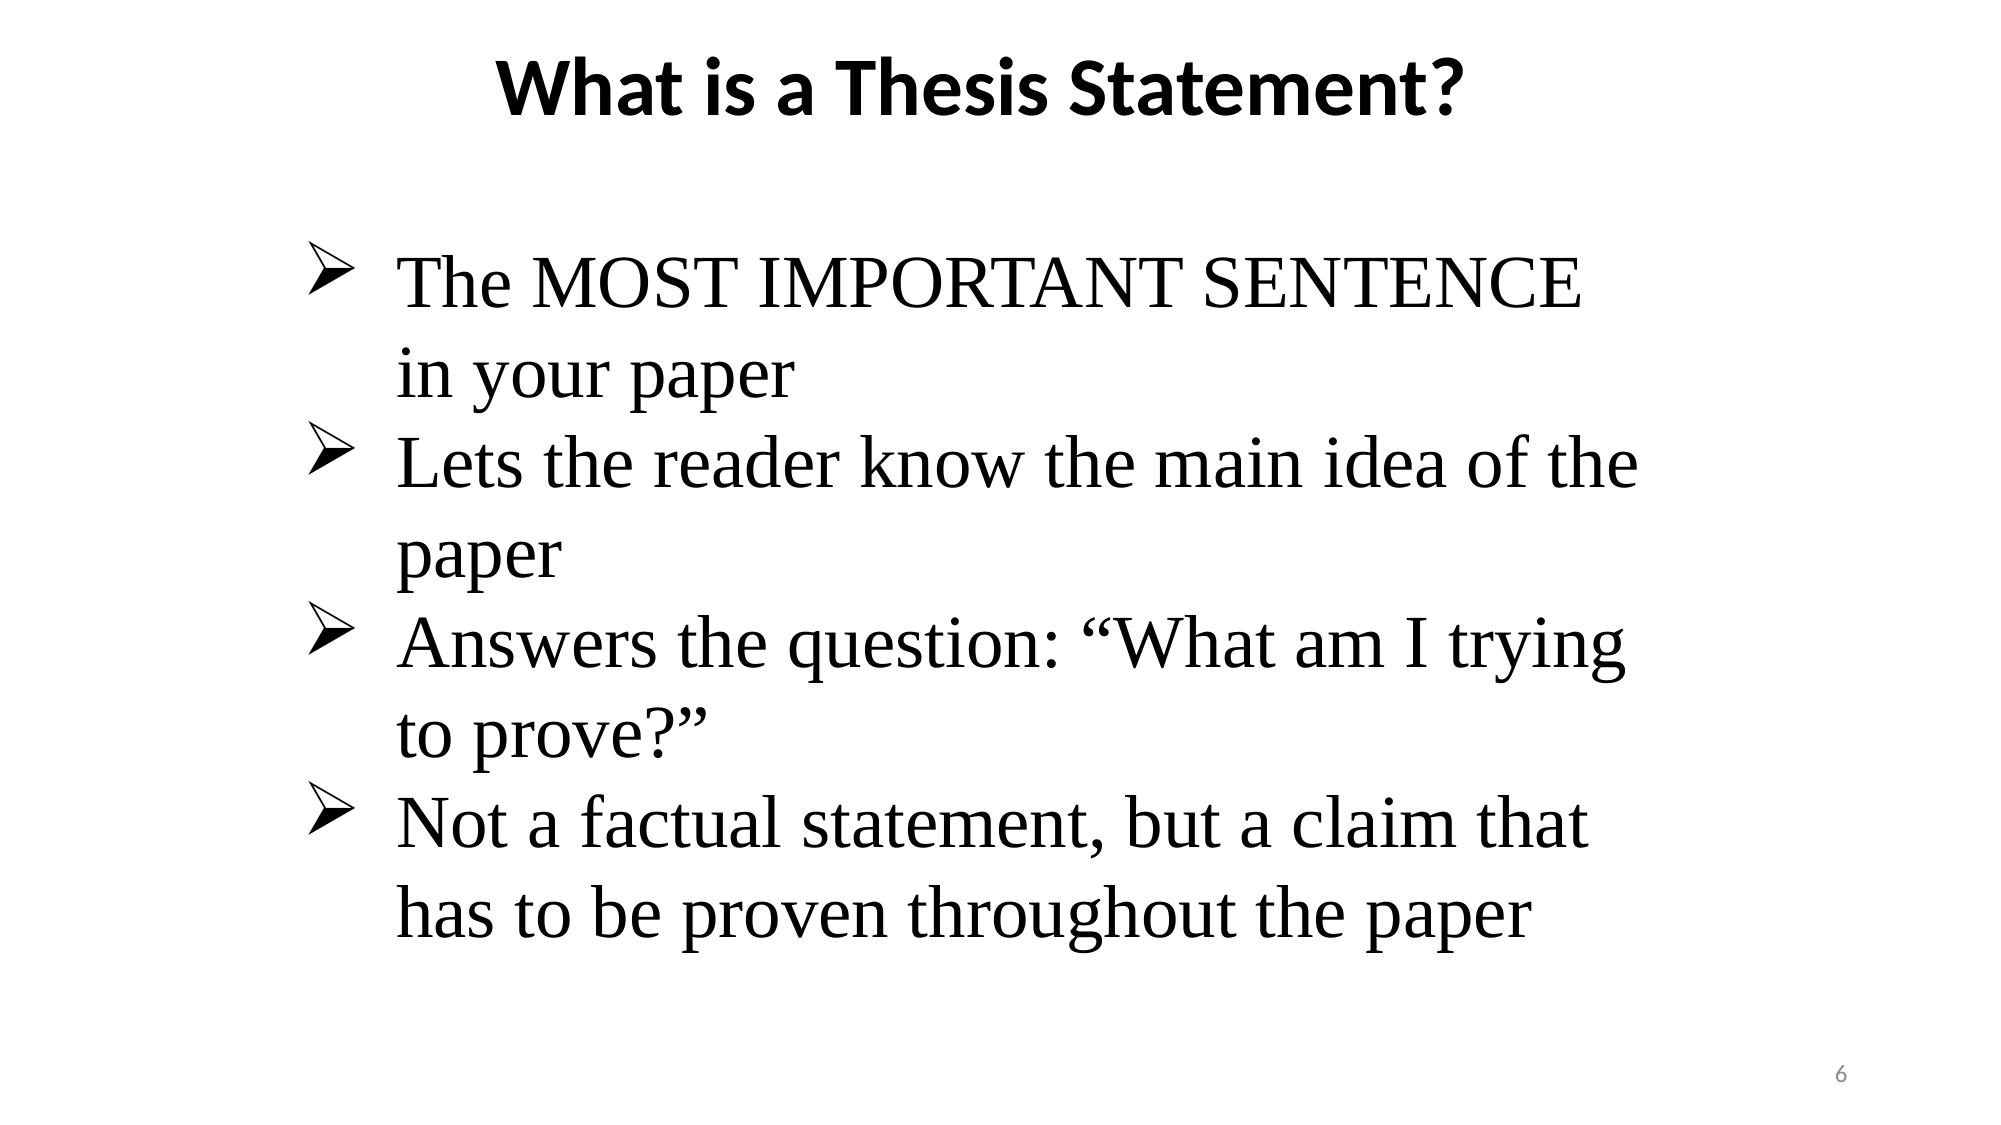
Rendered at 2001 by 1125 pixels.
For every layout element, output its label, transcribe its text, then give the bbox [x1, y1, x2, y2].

slide_number 6 [1412, 1042, 1863, 1103]
text_box What is a Thesis Statement? [399, 24, 1563, 140]
text_box The MOST IMPORTANT SENTENCE in your paper Lets the reader know the main idea of the paper Answers the question: “What am I trying to prove?” Not a factual statement, but a claim that has to be proven throughout the paper [287, 224, 1675, 960]
